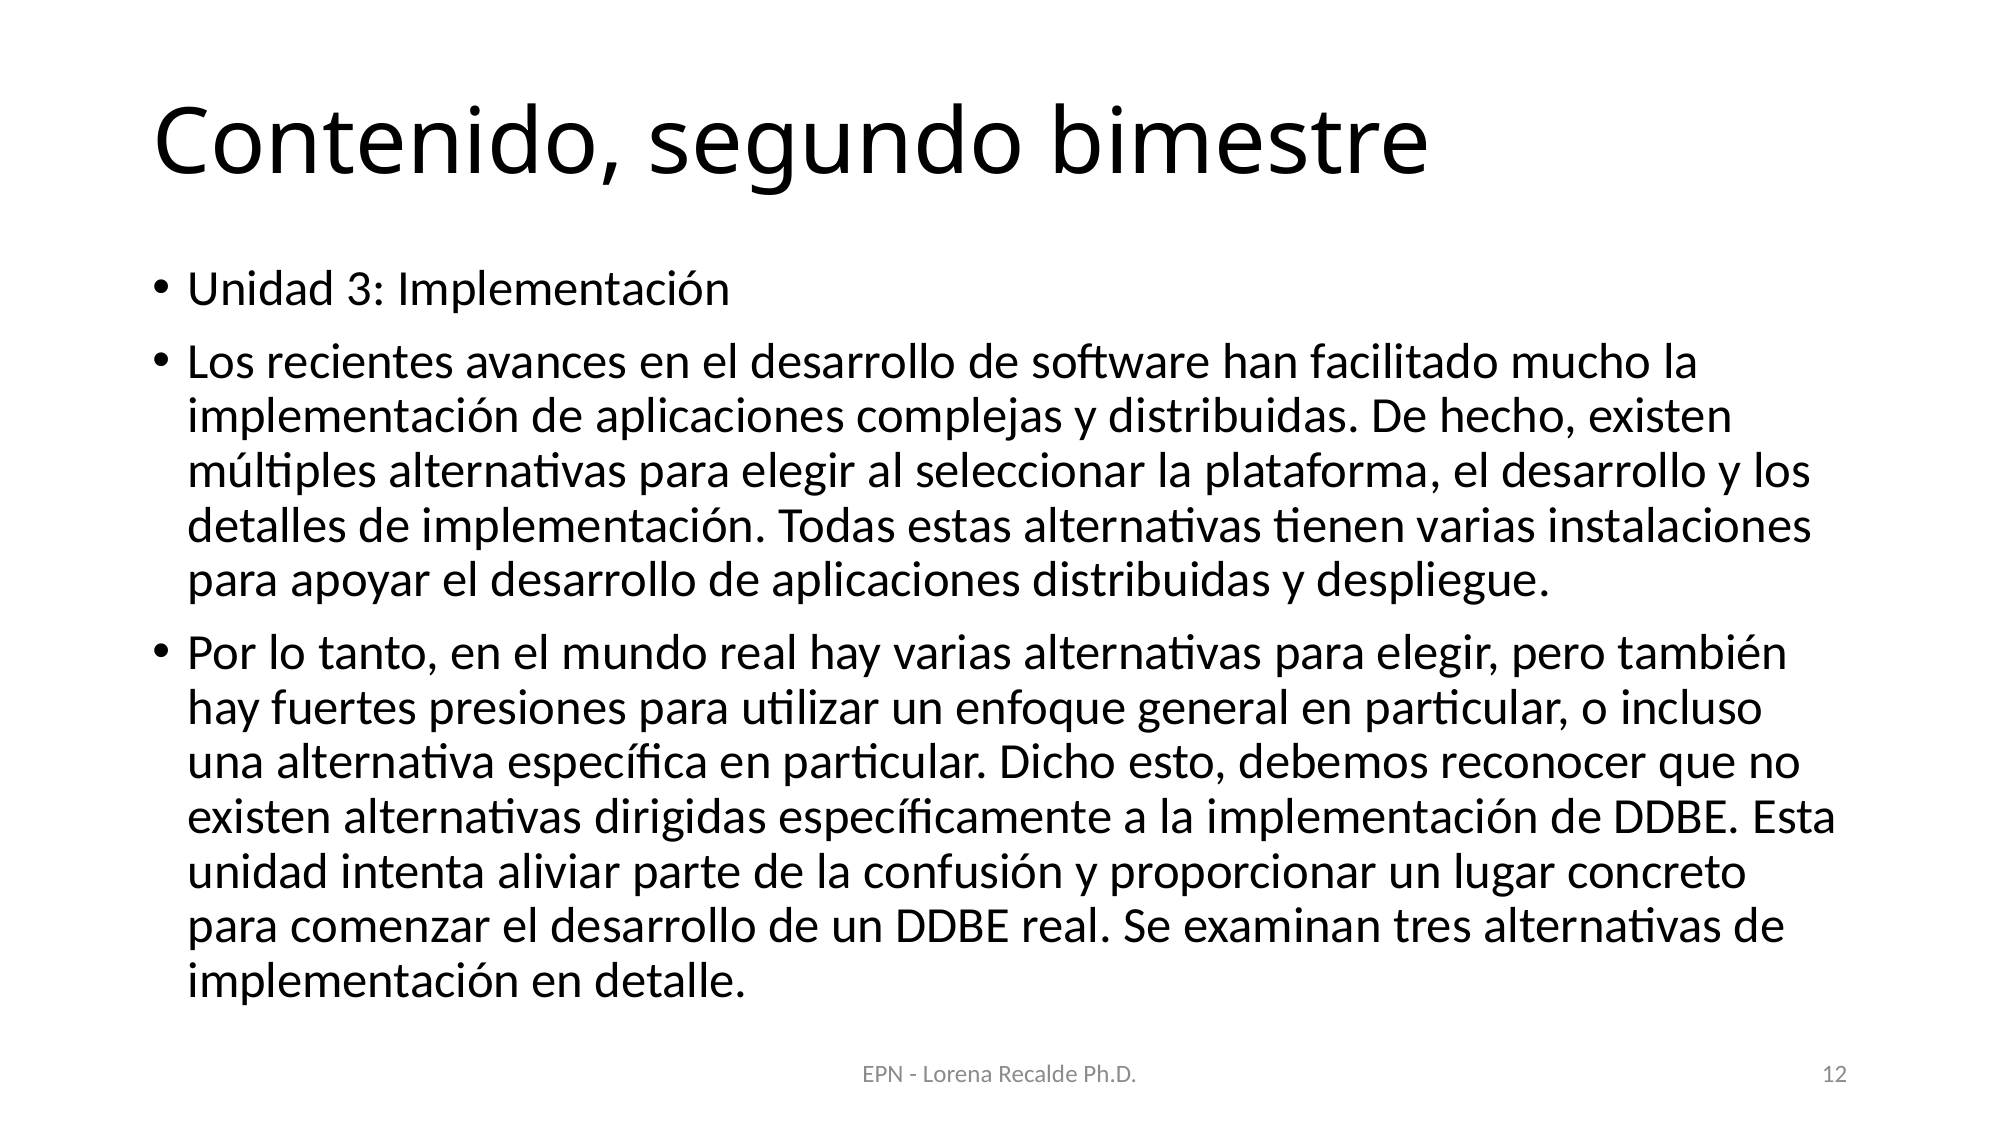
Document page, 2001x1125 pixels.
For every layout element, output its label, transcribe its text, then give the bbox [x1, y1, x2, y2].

slide_number 12 [1412, 1042, 1863, 1103]
title Contenido, segundo bimestre [137, 59, 1863, 229]
footer EPN - Lorena Recalde Ph.D. [662, 1042, 1338, 1103]
list Unidad 3: Implementación Los recientes avances en el desarrollo de software han facilitado mucho la implementación de aplicaciones complejas y distribuidas. De hecho, existen múltiples alternativas para elegir al seleccionar la plataforma, el desarrollo y los detalles de implementación. Todas estas alternativas tienen varias instalaciones para apoyar el desarrollo de aplicaciones distribuidas y despliegue. Por lo tanto, en el mundo real hay varias alternativas para elegir, pero también hay fuertes presiones para utilizar un enfoque general en particular, o incluso una alternativa específica en particular. Dicho esto, debemos reconocer que no existen alternativas dirigidas específicamente a la implementación de DDBE. Esta unidad intenta aliviar parte de la confusión y proporcionar un lugar concreto para comenzar el desarrollo de un DDBE real. Se examinan tres alternativas de implementación en detalle. [137, 254, 1863, 1066]
